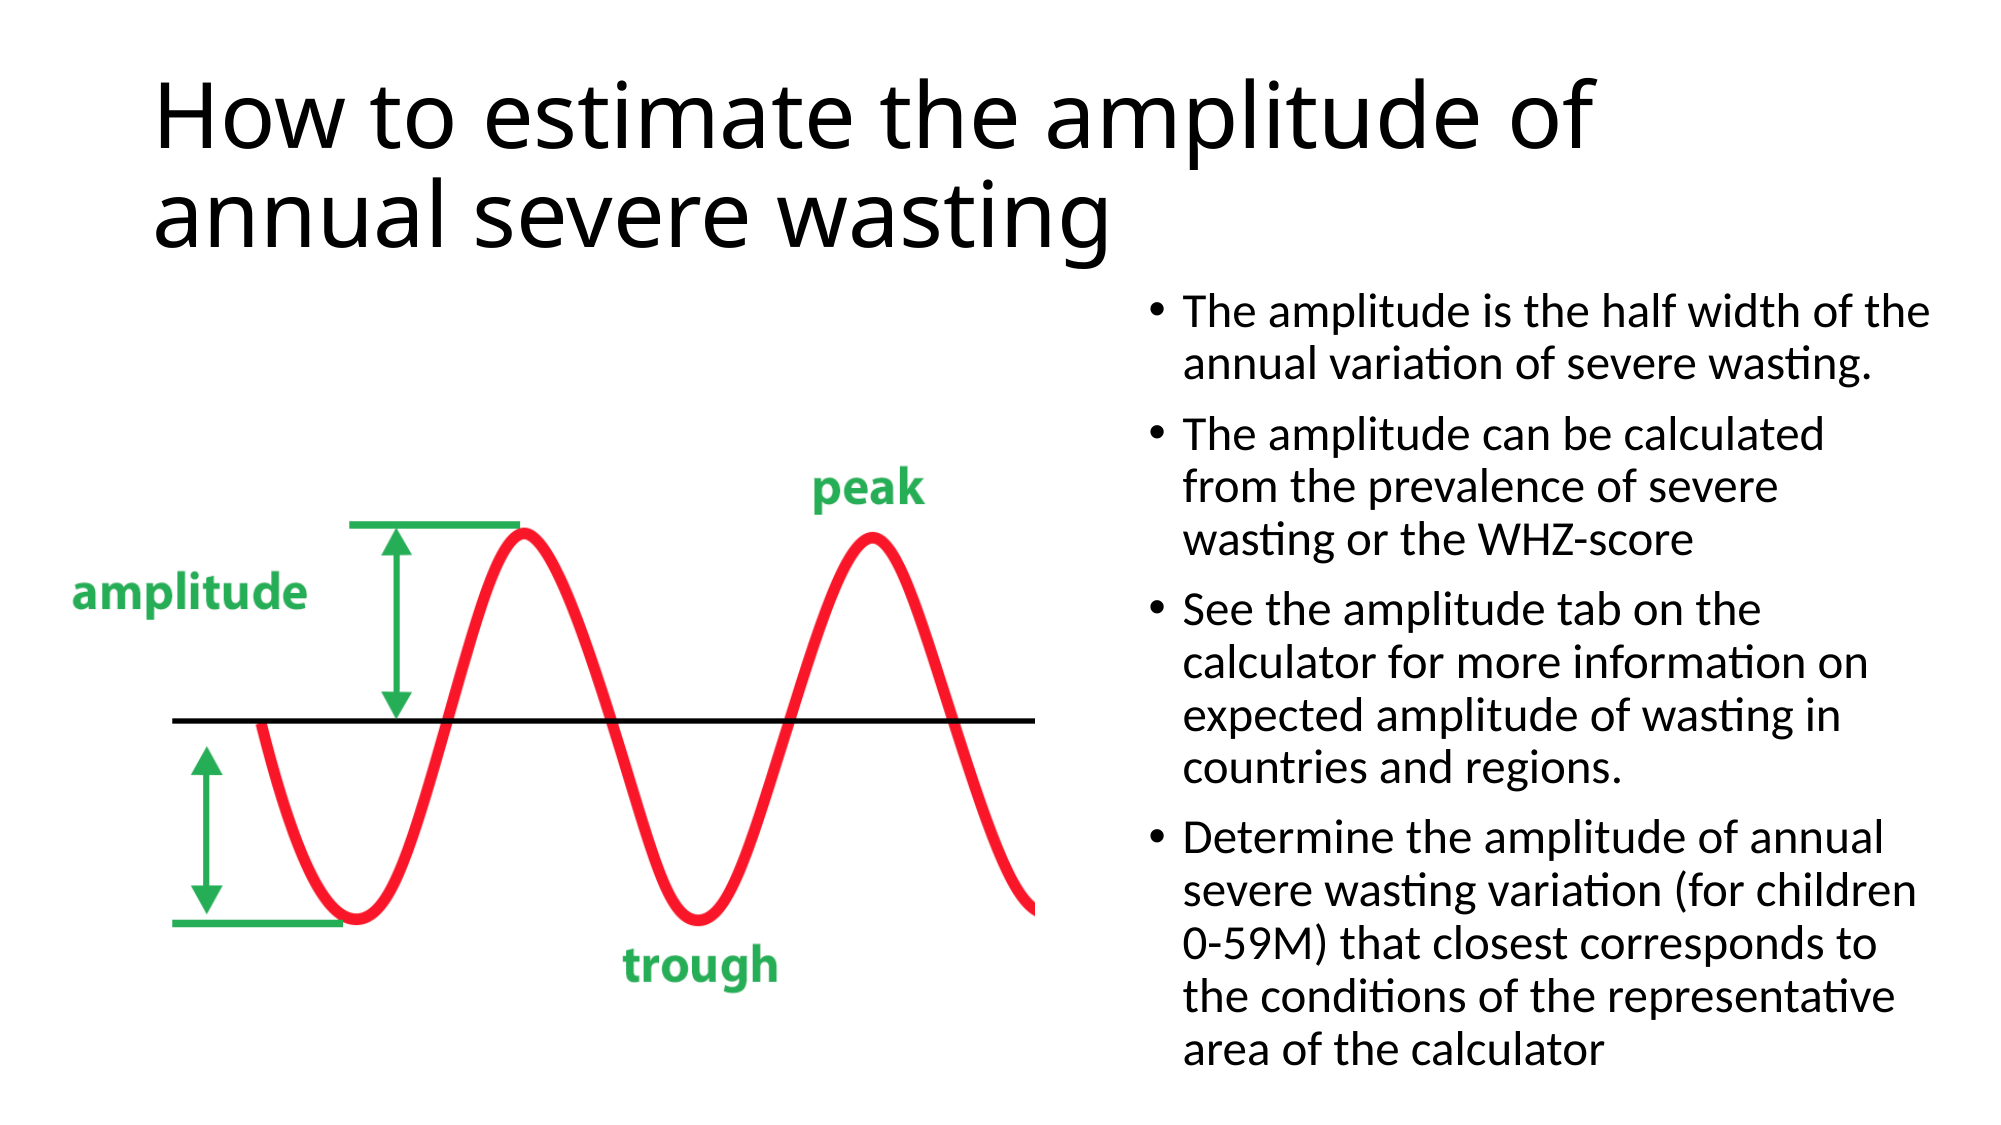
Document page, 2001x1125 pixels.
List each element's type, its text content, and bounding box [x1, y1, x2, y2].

list The amplitude is the half width of the annual variation of severe wasting. The amplitude can be calculated from the prevalence of severe wasting or the WHZ-score See the amplitude tab on the calculator for more information on expected amplitude of wasting in countries and regions. Determine the amplitude of annual severe wasting variation (for children 0-59M) that closest corresponds to the conditions of the representative area of the calculator [1133, 277, 1948, 1119]
picture [0, 157, 1035, 1125]
title How to estimate the amplitude of annual severe wasting [137, 59, 1863, 278]
